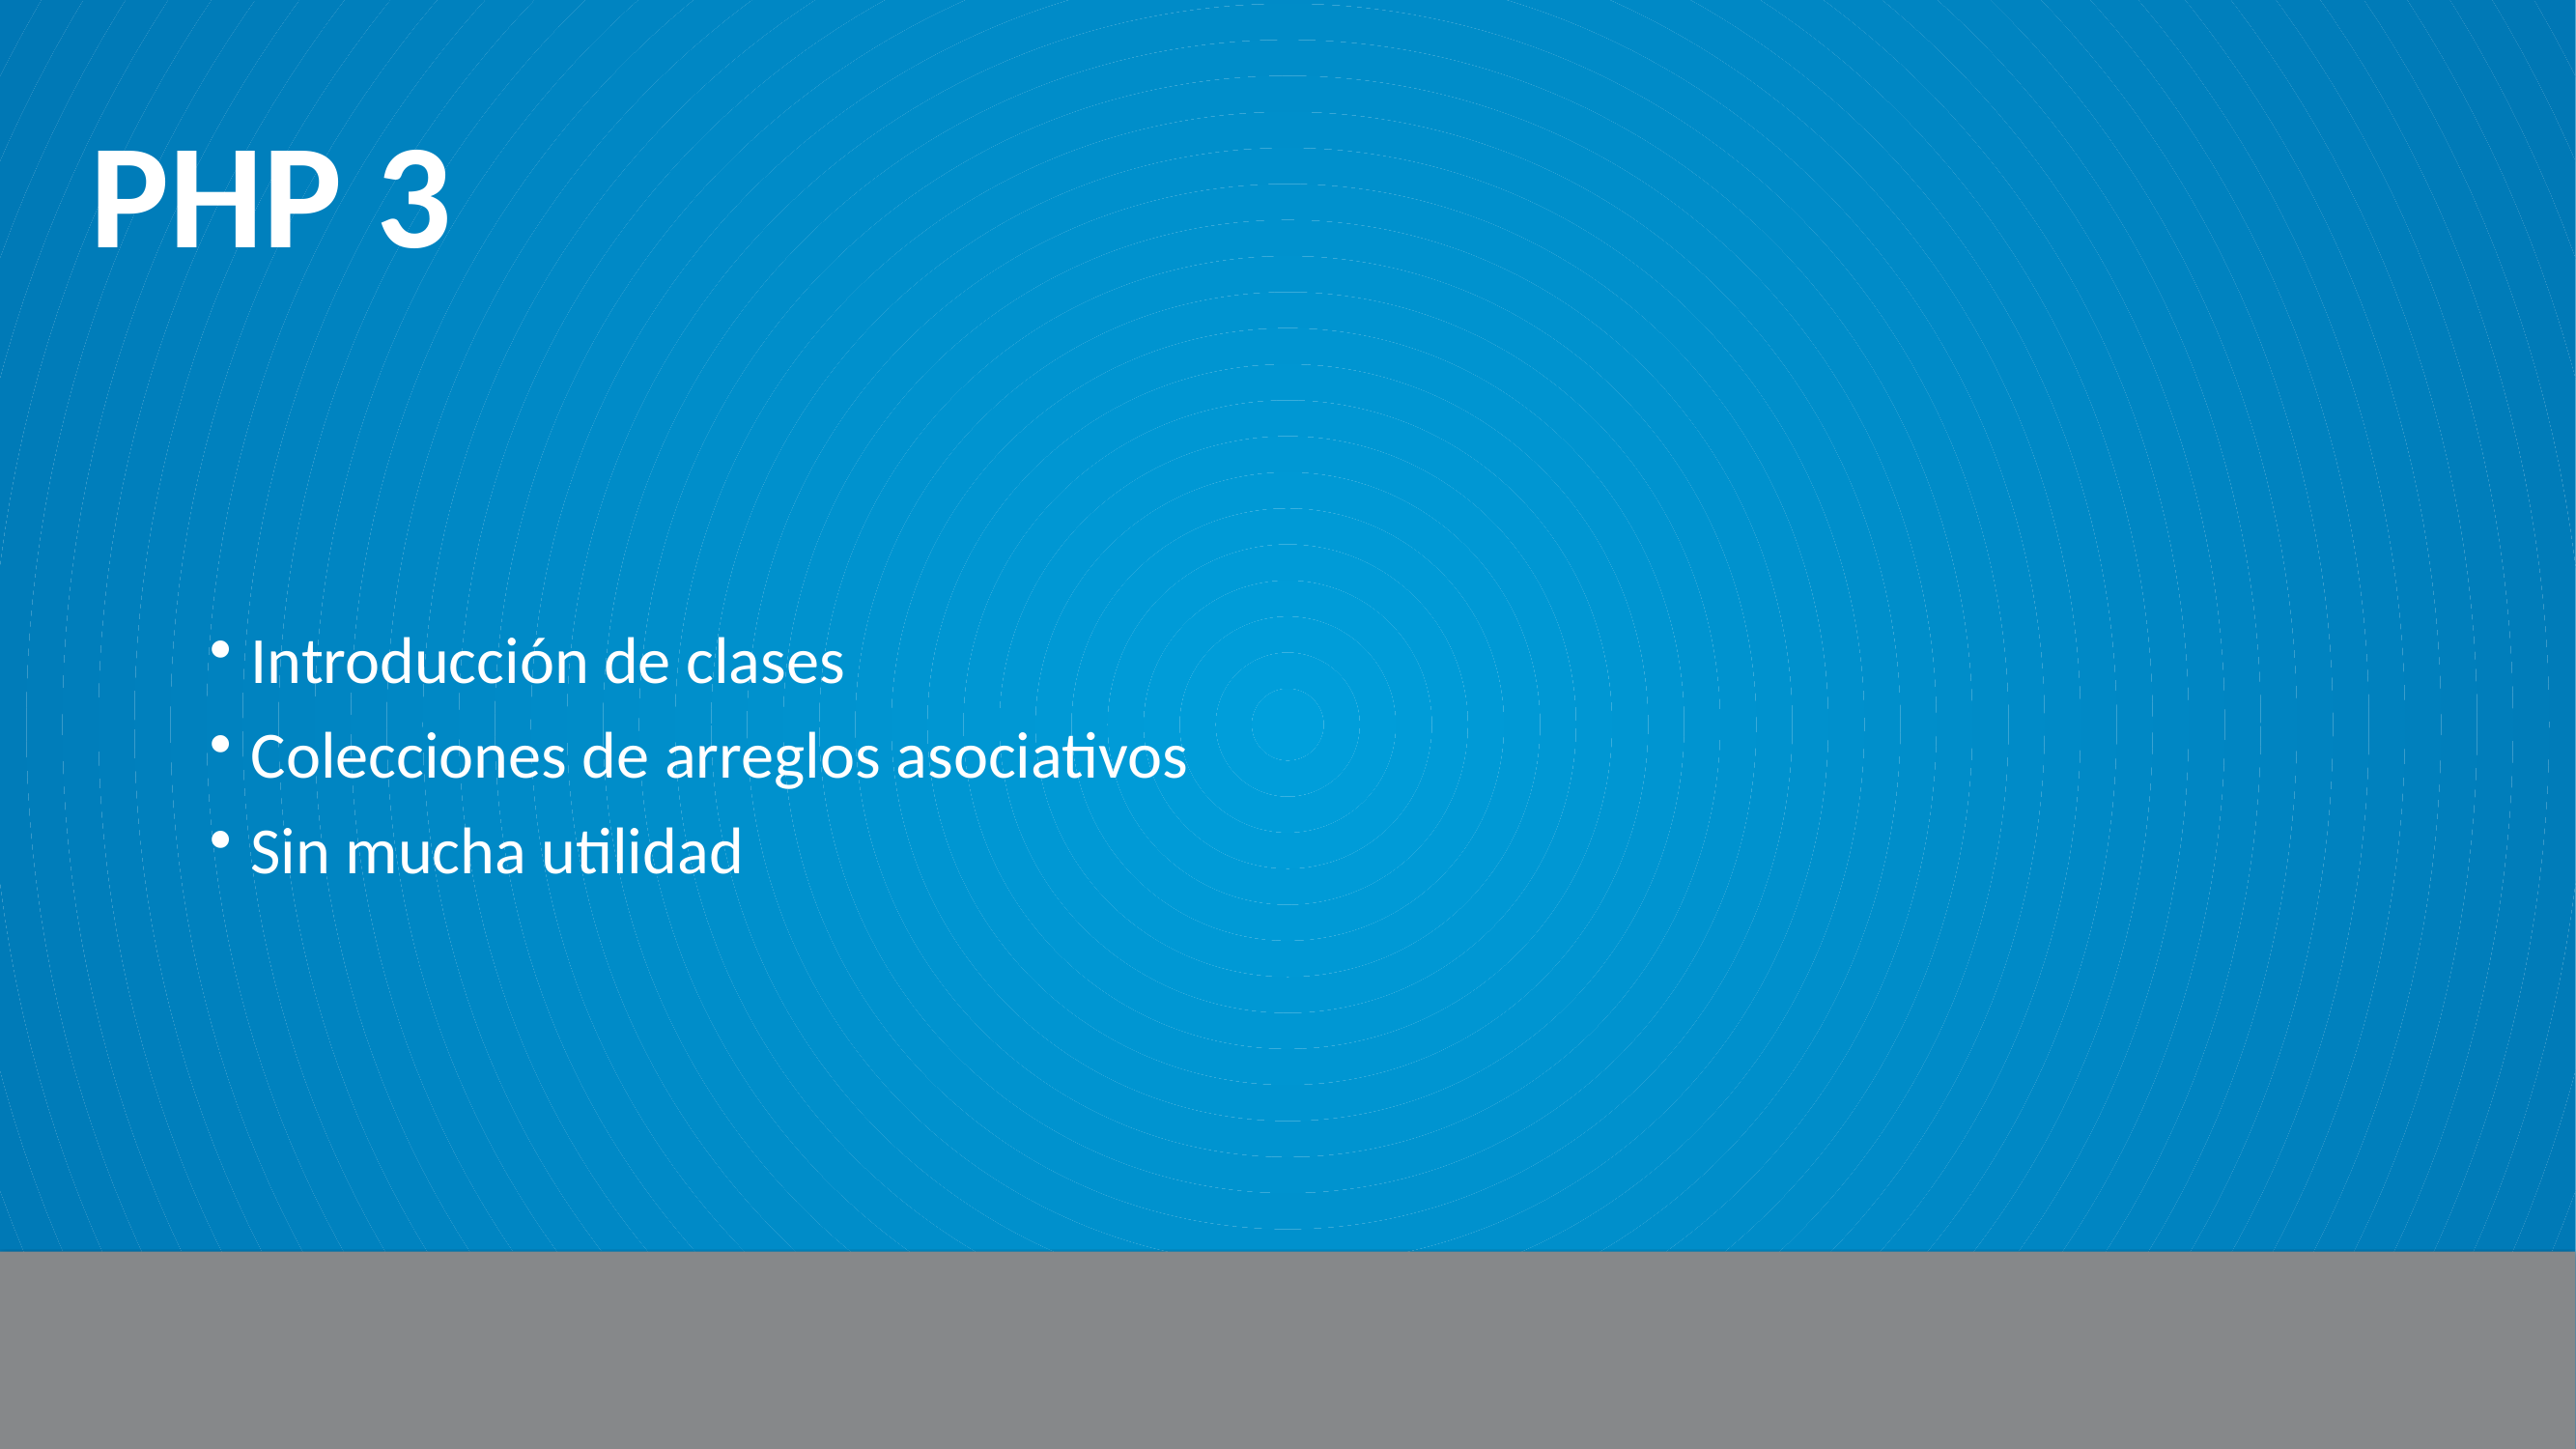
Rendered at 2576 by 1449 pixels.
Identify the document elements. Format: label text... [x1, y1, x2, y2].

list Introducción de clases Colecciones de arreglos asociativos Sin mucha utilidad [202, 610, 1757, 1130]
title PHP 3 [82, 80, 2494, 296]
